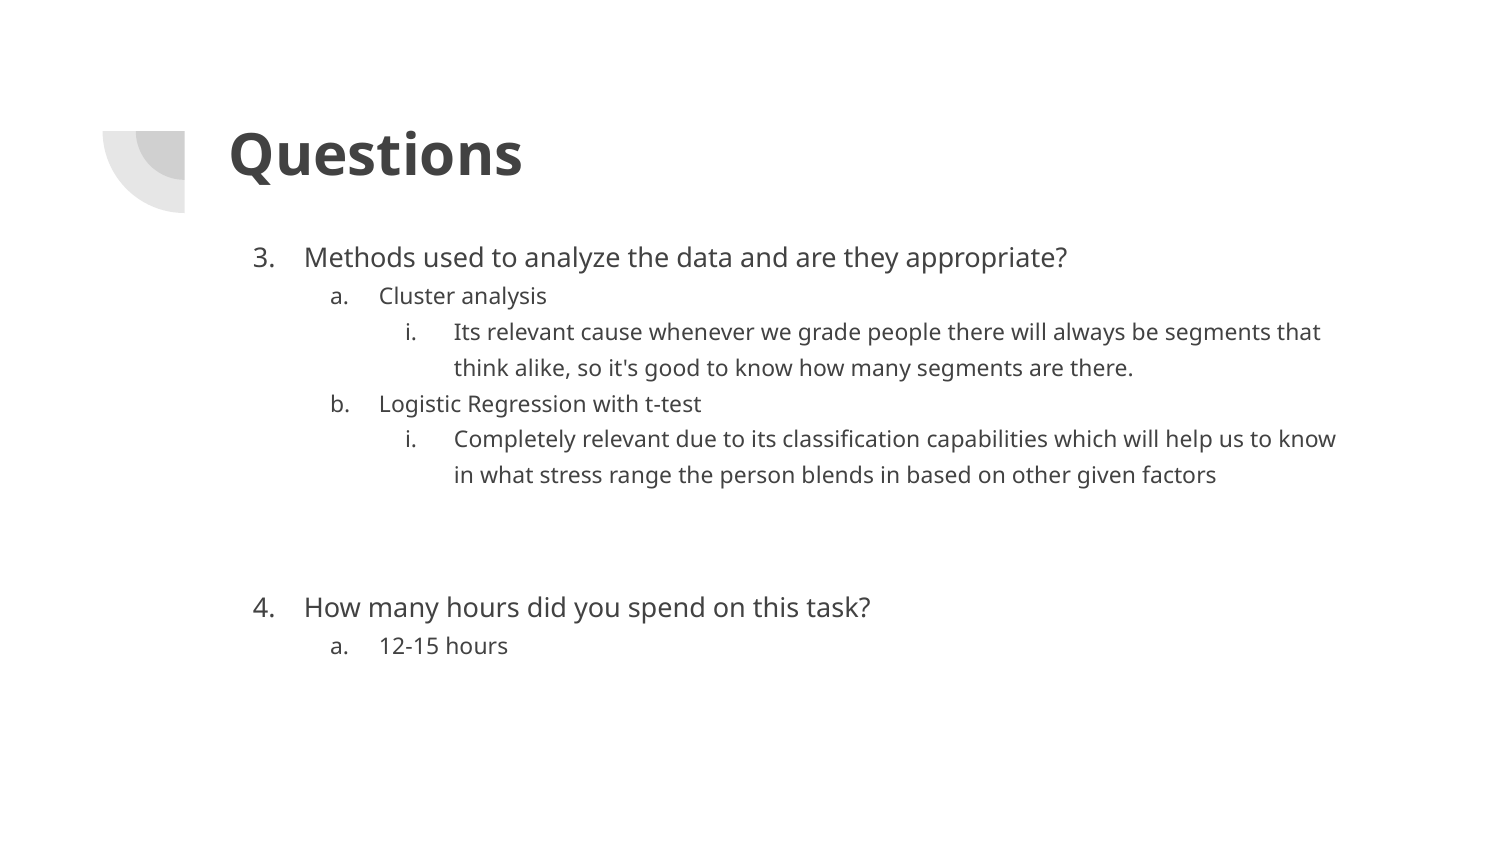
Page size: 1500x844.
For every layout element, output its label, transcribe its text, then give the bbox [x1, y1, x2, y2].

title Questions [213, 98, 1368, 263]
list . . Methods used to analyze the data and are they appropriate? Cluster analysis Its relevant cause whenever we grade people there will always be segments that think alike, so it's good to know how many segments are there. Logistic Regression with t-test Completely relevant due to its classification capabilities which will help us to know in what stress range the person blends in based on other given factors How many hours did you spend on this task? 12-15 hours [213, 263, 1368, 744]
